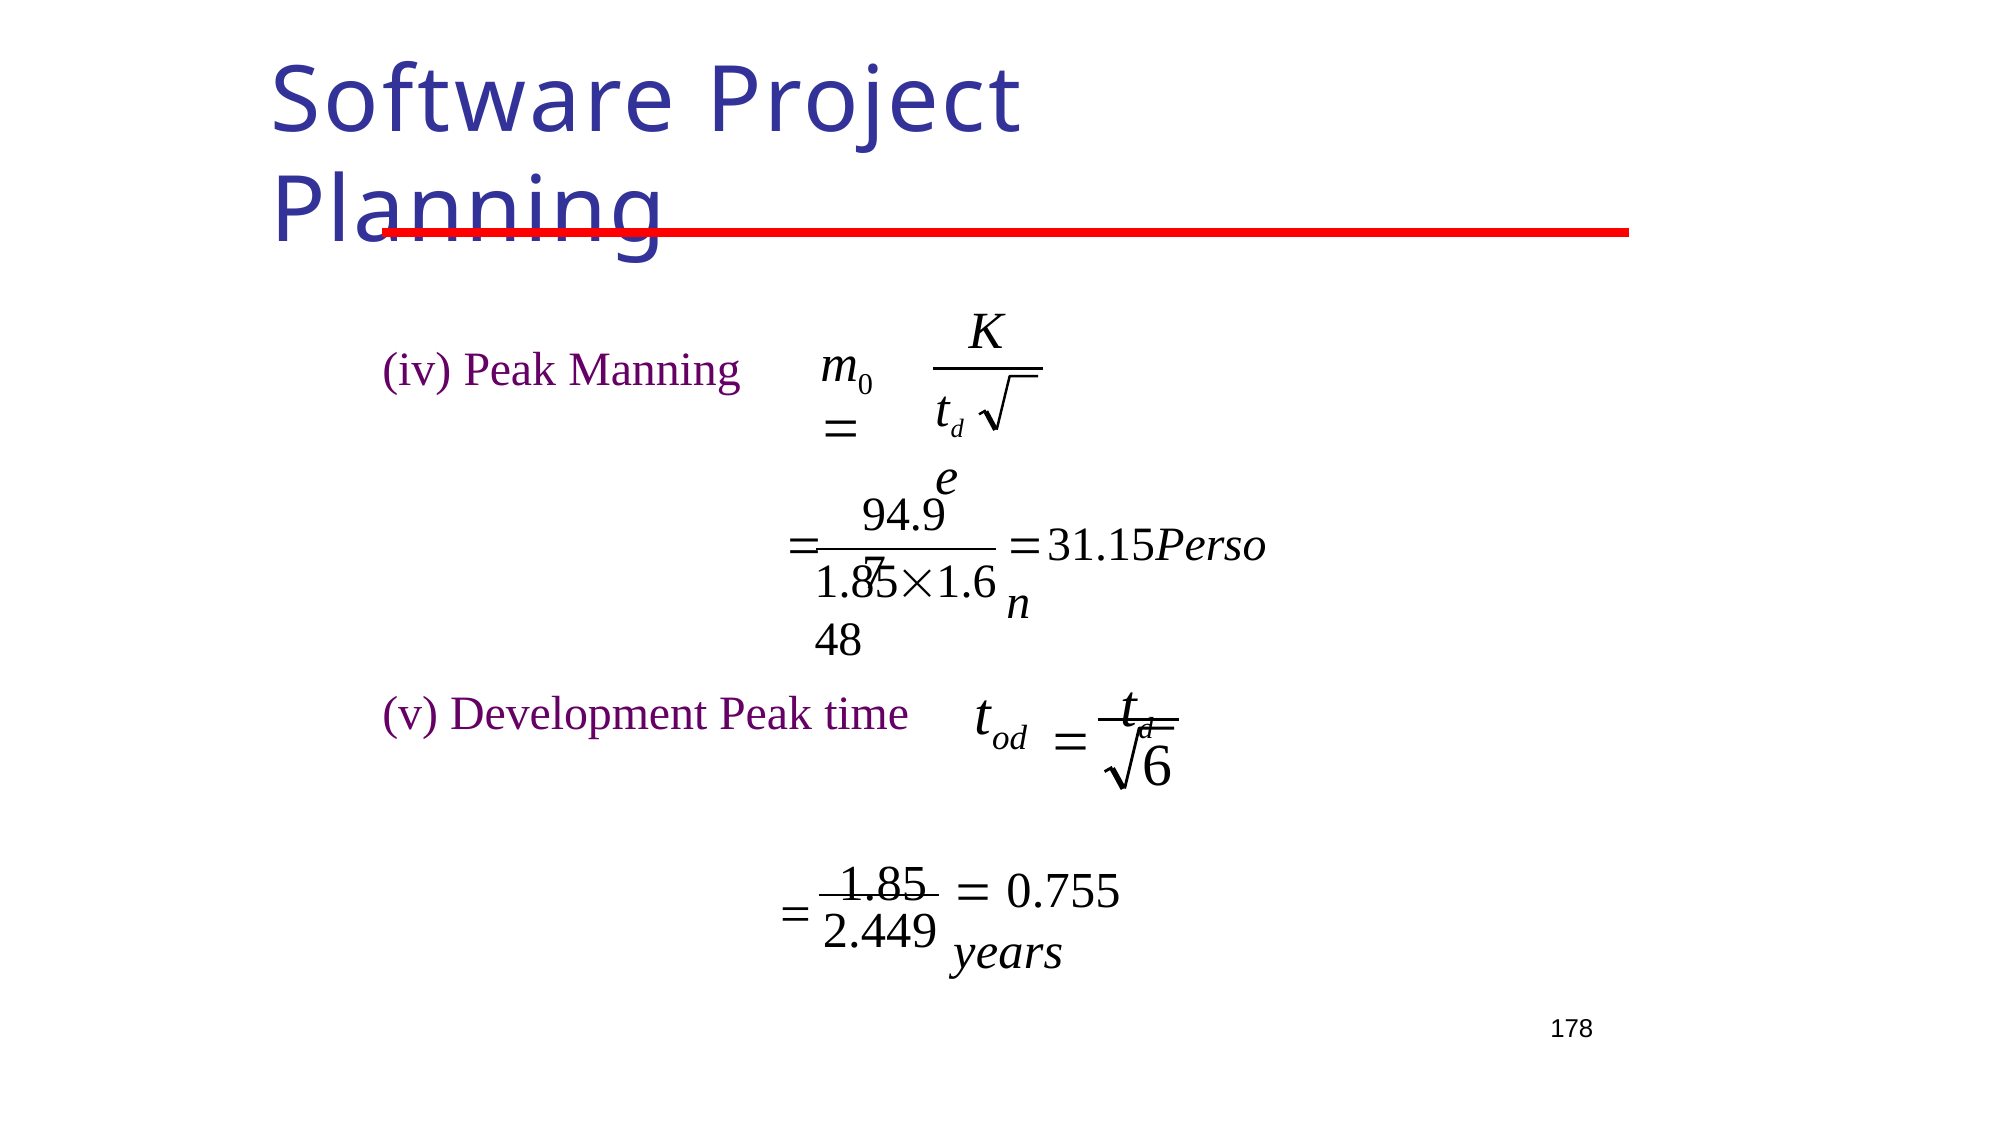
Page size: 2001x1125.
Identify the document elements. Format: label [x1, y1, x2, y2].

text_box [972, 672, 1029, 757]
text_box [951, 855, 1235, 979]
text_box [1045, 634, 1180, 798]
text_box [380, 680, 911, 740]
text_box [380, 336, 743, 396]
text_box [818, 326, 922, 455]
text_box [1546, 1016, 1598, 1044]
title [268, 38, 1347, 261]
text_box [773, 822, 940, 958]
text_box [783, 371, 1269, 665]
text_box [966, 293, 1006, 359]
